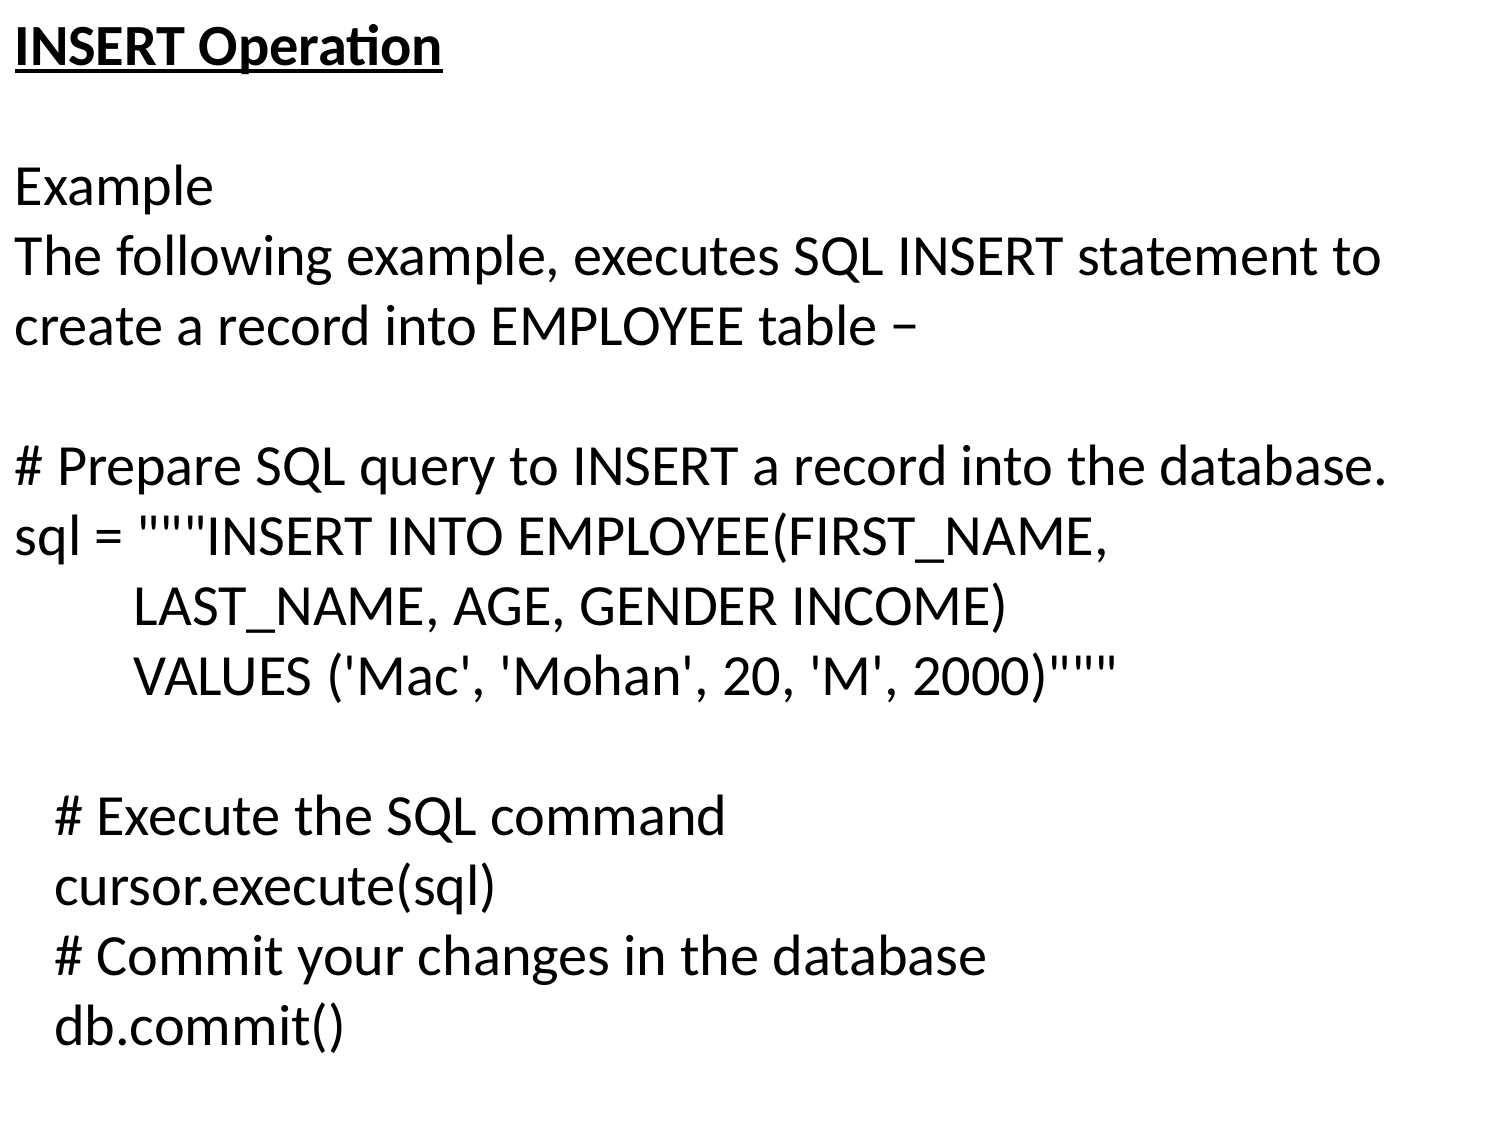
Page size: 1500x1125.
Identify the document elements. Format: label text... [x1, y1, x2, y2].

text_box INSERT Operation Example The following example, executes SQL INSERT statement to create a record into EMPLOYEE table − # Prepare SQL query to INSERT a record into the database. sql = """INSERT INTO EMPLOYEE(FIRST_NAME, LAST_NAME, AGE, GENDER INCOME) VALUES ('Mac', 'Mohan', 20, 'M', 2000)""" # Execute the SQL command cursor.execute(sql) # Commit your changes in the database db.commit() [0, 0, 1500, 1065]
